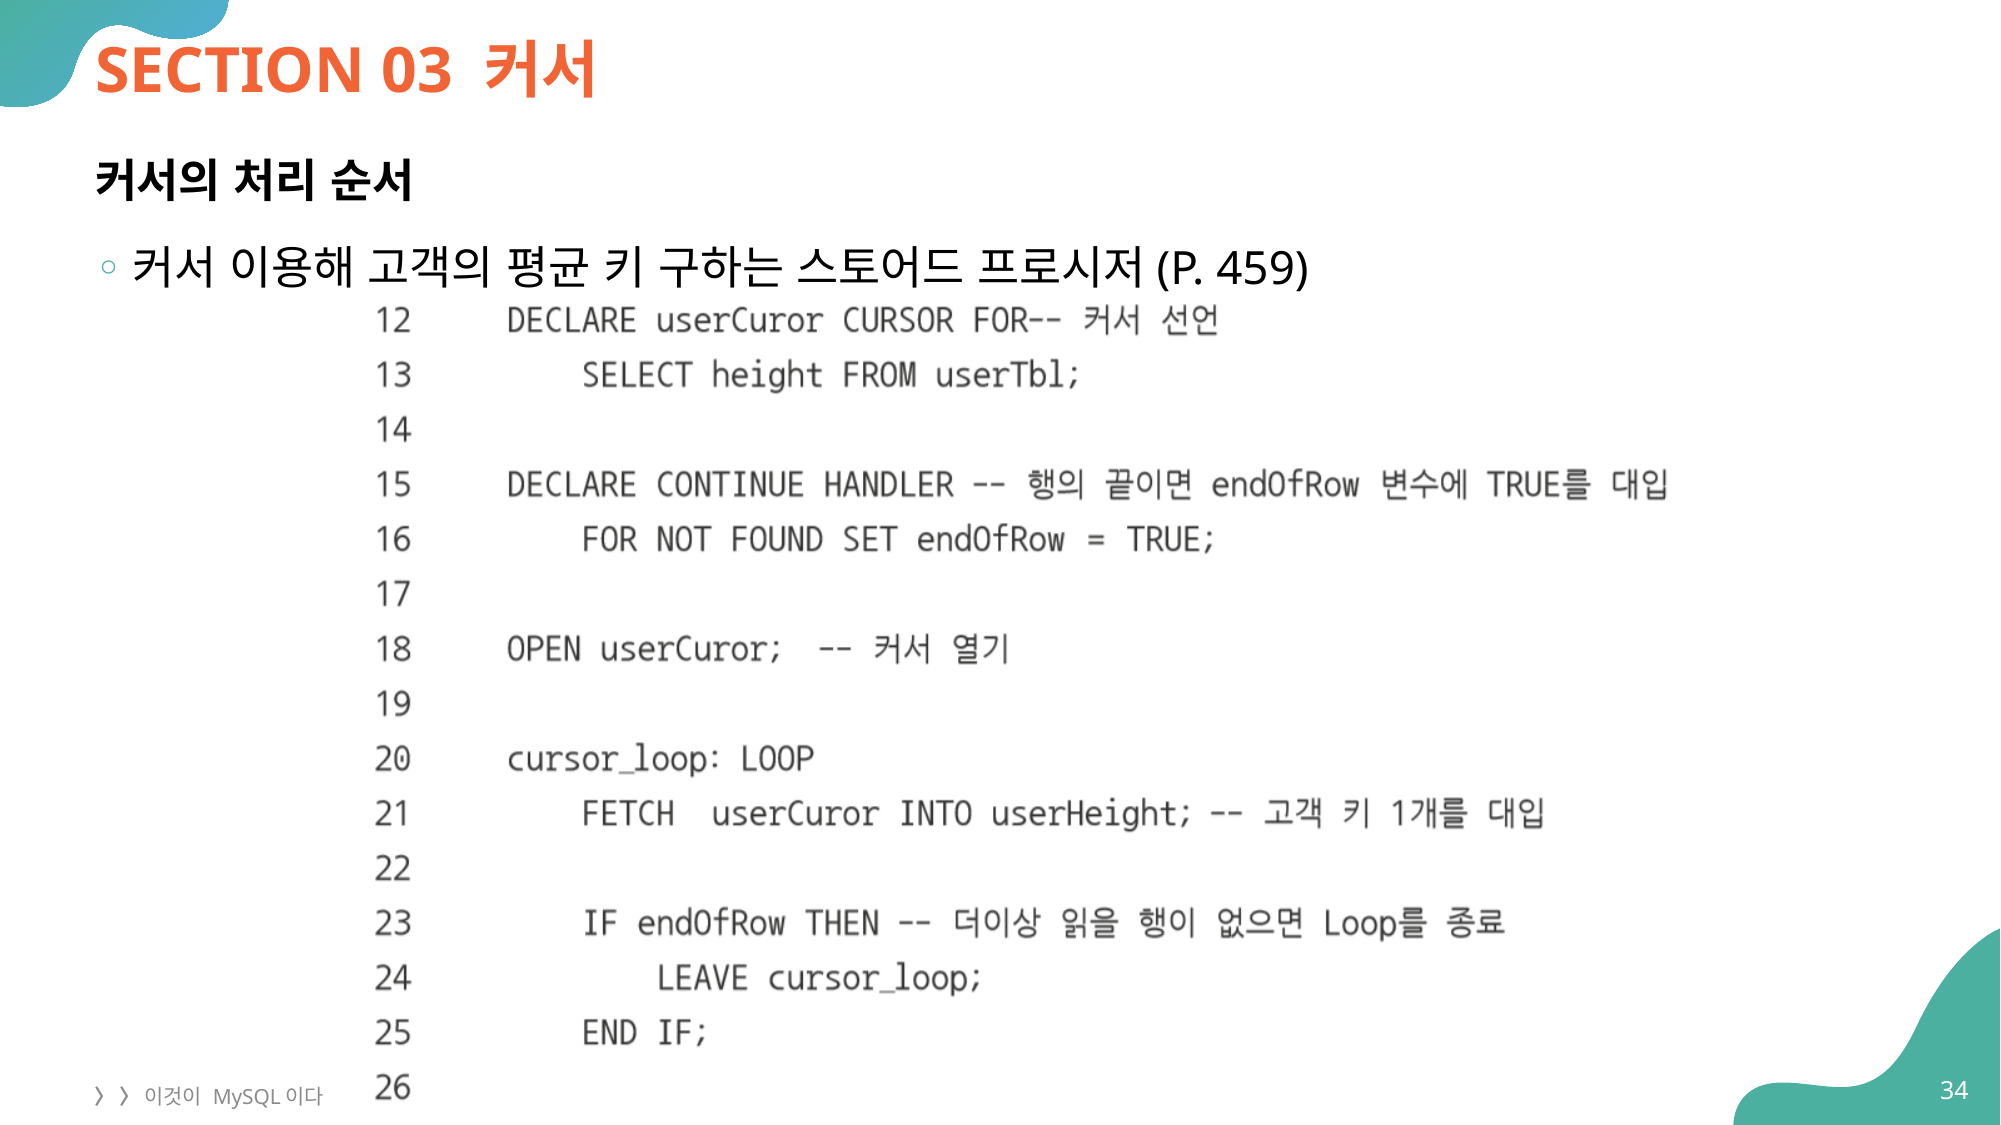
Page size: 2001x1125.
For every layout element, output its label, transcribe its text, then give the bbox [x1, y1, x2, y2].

list 커서의 처리 순서 커서 이용해 고객의 평균 키 구하는 스토어드 프로시저(P. 459) [79, 133, 1931, 1062]
picture [364, 298, 1674, 1108]
title SECTION 03 커서 [79, 17, 1931, 128]
slide_number 34 [1917, 1061, 1984, 1122]
footer 〉 〉 이것이 MySQL이다 [79, 1078, 755, 1114]
